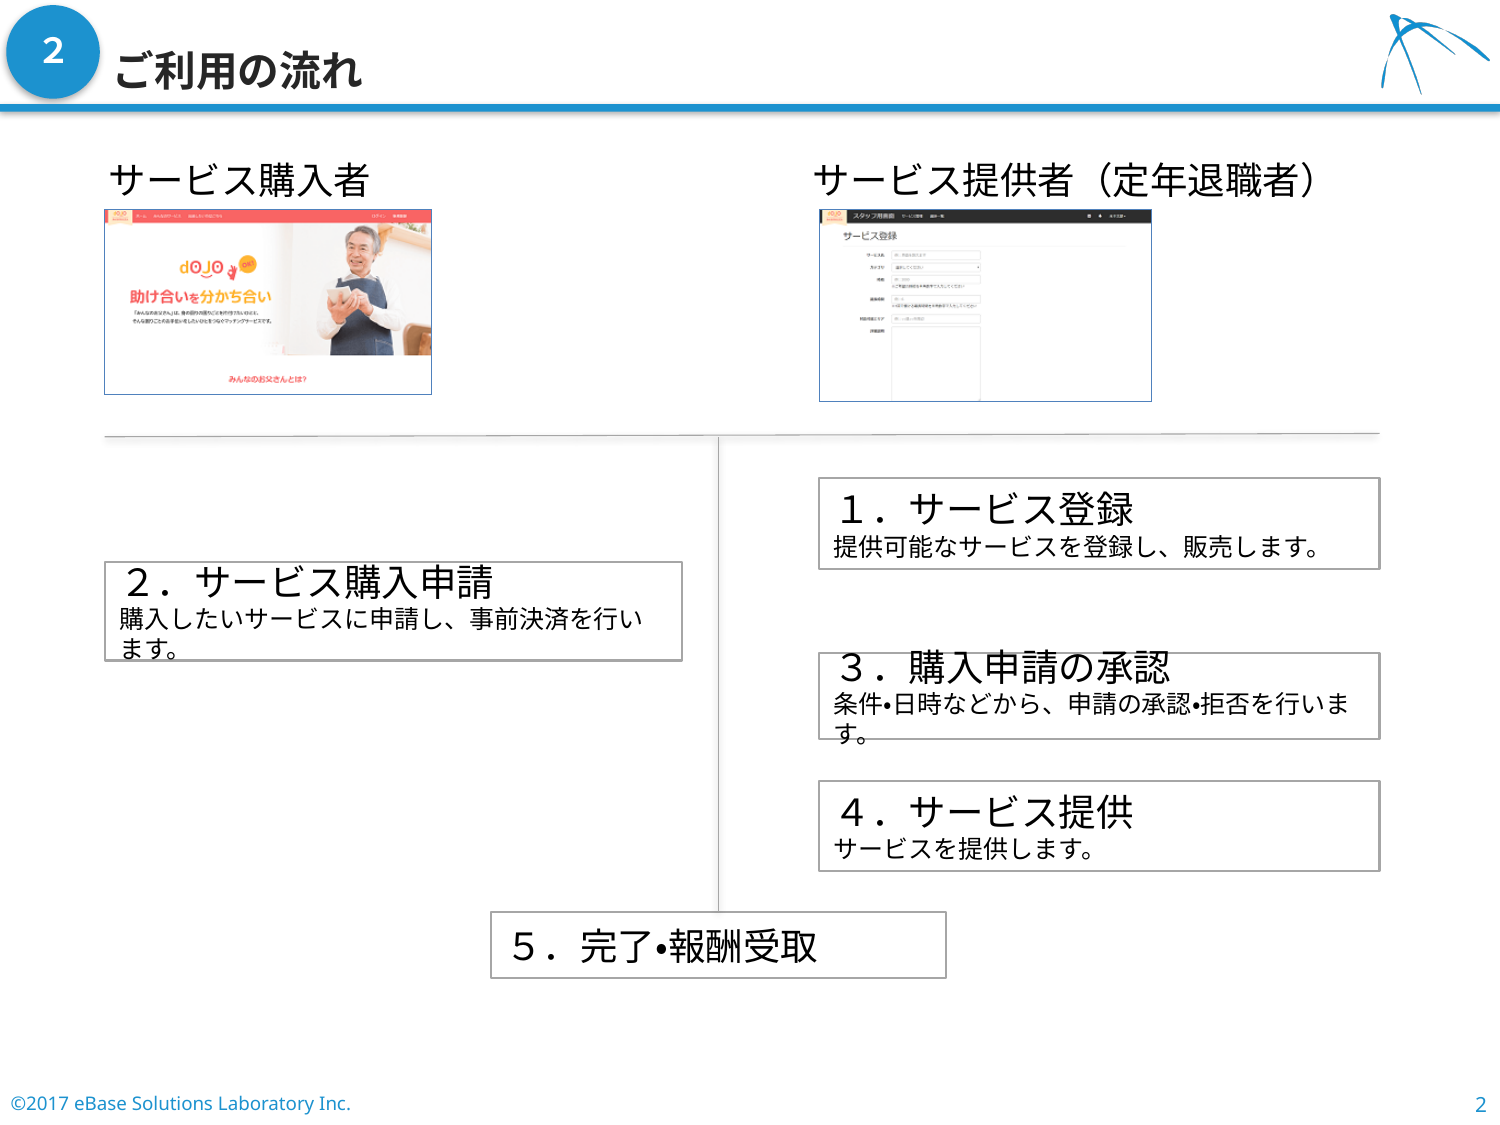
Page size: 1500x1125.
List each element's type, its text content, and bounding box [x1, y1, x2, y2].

picture [819, 209, 1152, 402]
text_box サービス購入者 [94, 149, 387, 209]
list ２ [2, 21, 105, 79]
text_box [104, 433, 1380, 437]
text_box ５．完了・報酬受取 [489, 910, 948, 980]
picture [1381, 14, 1490, 95]
text_box ３．購入申請の承認 条件・日時などから、申請の承認・拒否を行います。 [817, 651, 1382, 741]
text_box ２．サービス購入申請 購入したいサービスに申請し、事前決済を行います。 [103, 560, 684, 663]
title ご利用の流れ [97, 41, 1262, 98]
text_box ４．サービス提供 サービスを提供します。 [817, 779, 1382, 873]
text_box サービス提供者（定年退職者） [798, 149, 1353, 209]
text_box １．サービス登録 提供可能なサービスを登録し、販売します。 [817, 476, 1382, 571]
picture [104, 209, 433, 395]
slide_number 2 [1151, 1084, 1500, 1125]
footer ©2017 eBase Solutions Laboratory Inc. [0, 1084, 471, 1125]
